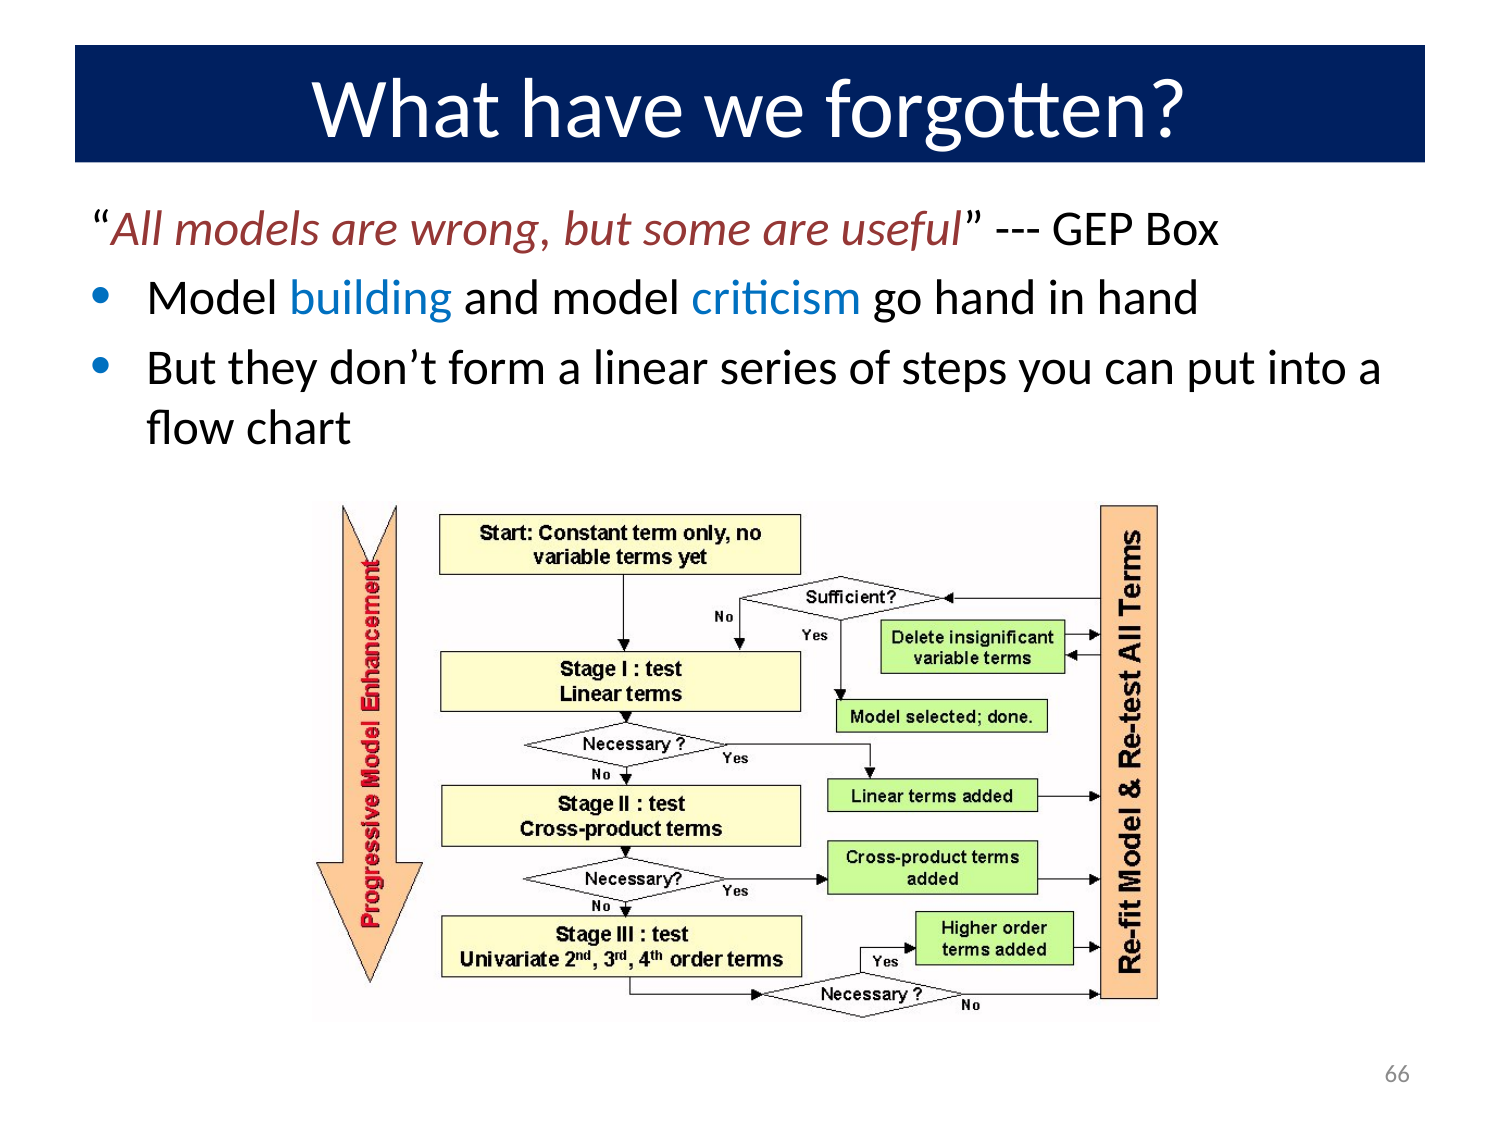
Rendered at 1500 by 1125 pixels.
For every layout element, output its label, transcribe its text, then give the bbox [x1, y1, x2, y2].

slide_number 66 [1074, 1042, 1425, 1103]
picture [312, 501, 1160, 1022]
list “All models are wrong, but some are useful” --- GEP Box Model building and model criticism go hand in hand But they don’t form a linear series of steps you can put into a flow chart [75, 187, 1425, 1025]
title What have we forgotten? [75, 45, 1425, 163]
